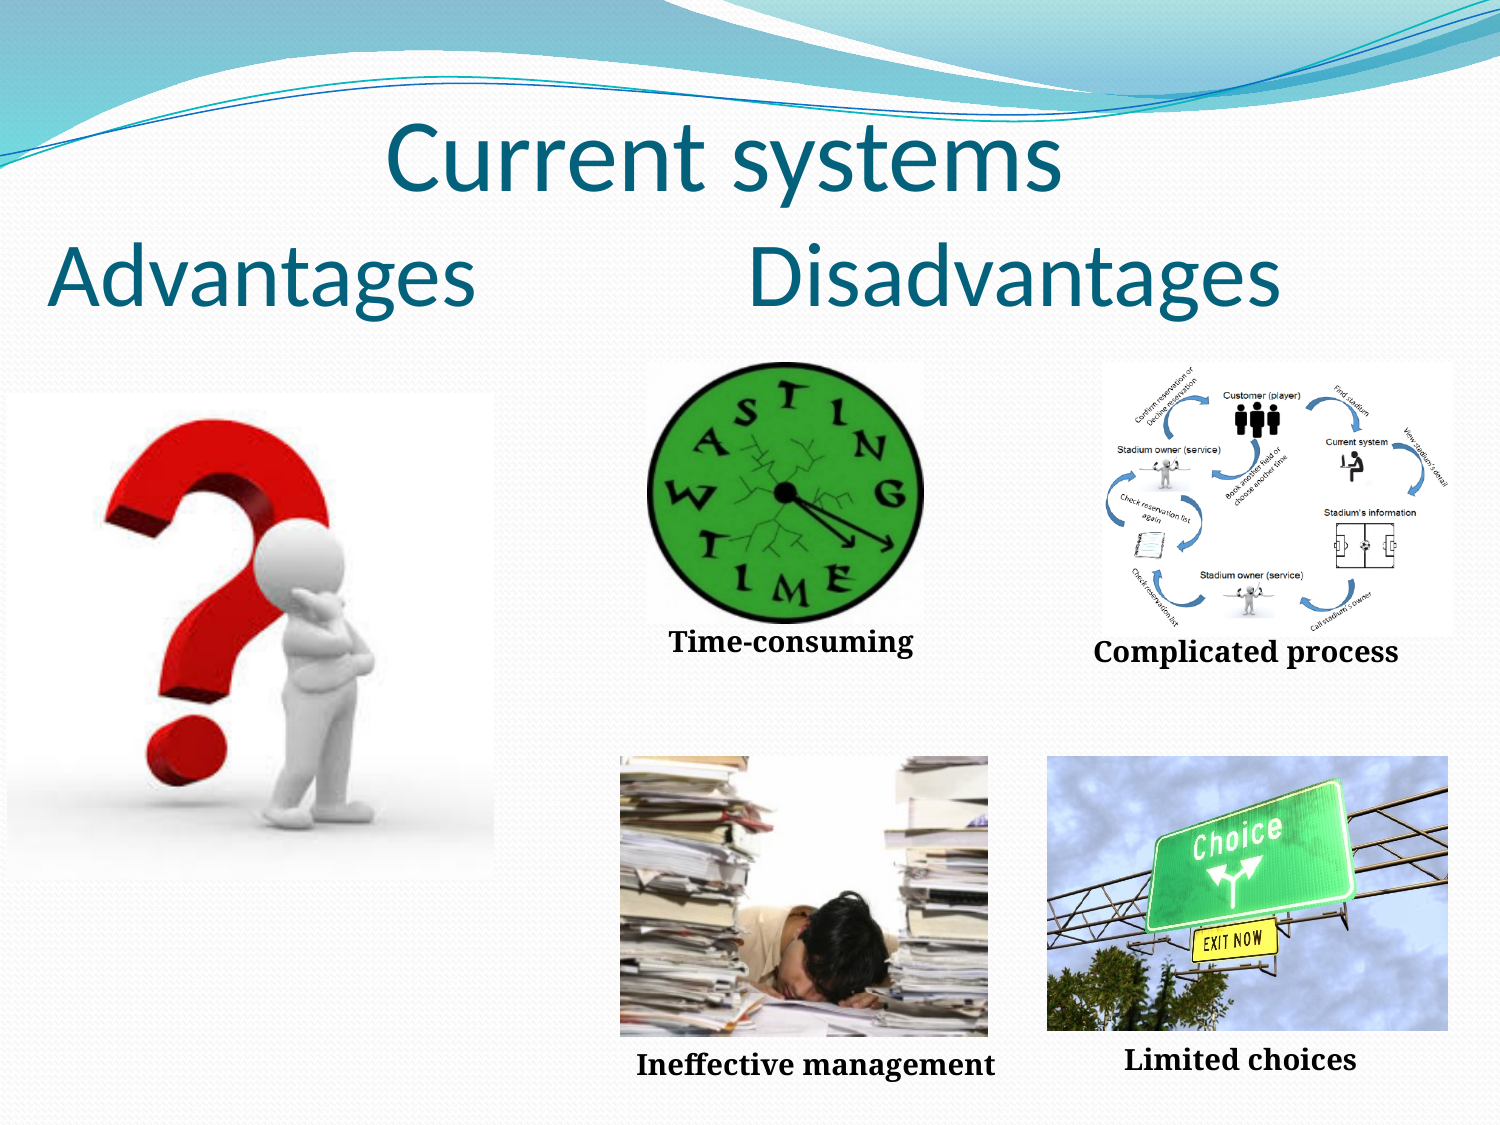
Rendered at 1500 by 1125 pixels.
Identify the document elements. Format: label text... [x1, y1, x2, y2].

text_box Advantages Disadvantages [47, 137, 1448, 325]
title Current systems [50, 24, 1400, 137]
picture [7, 392, 494, 880]
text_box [562, 362, 1500, 1125]
